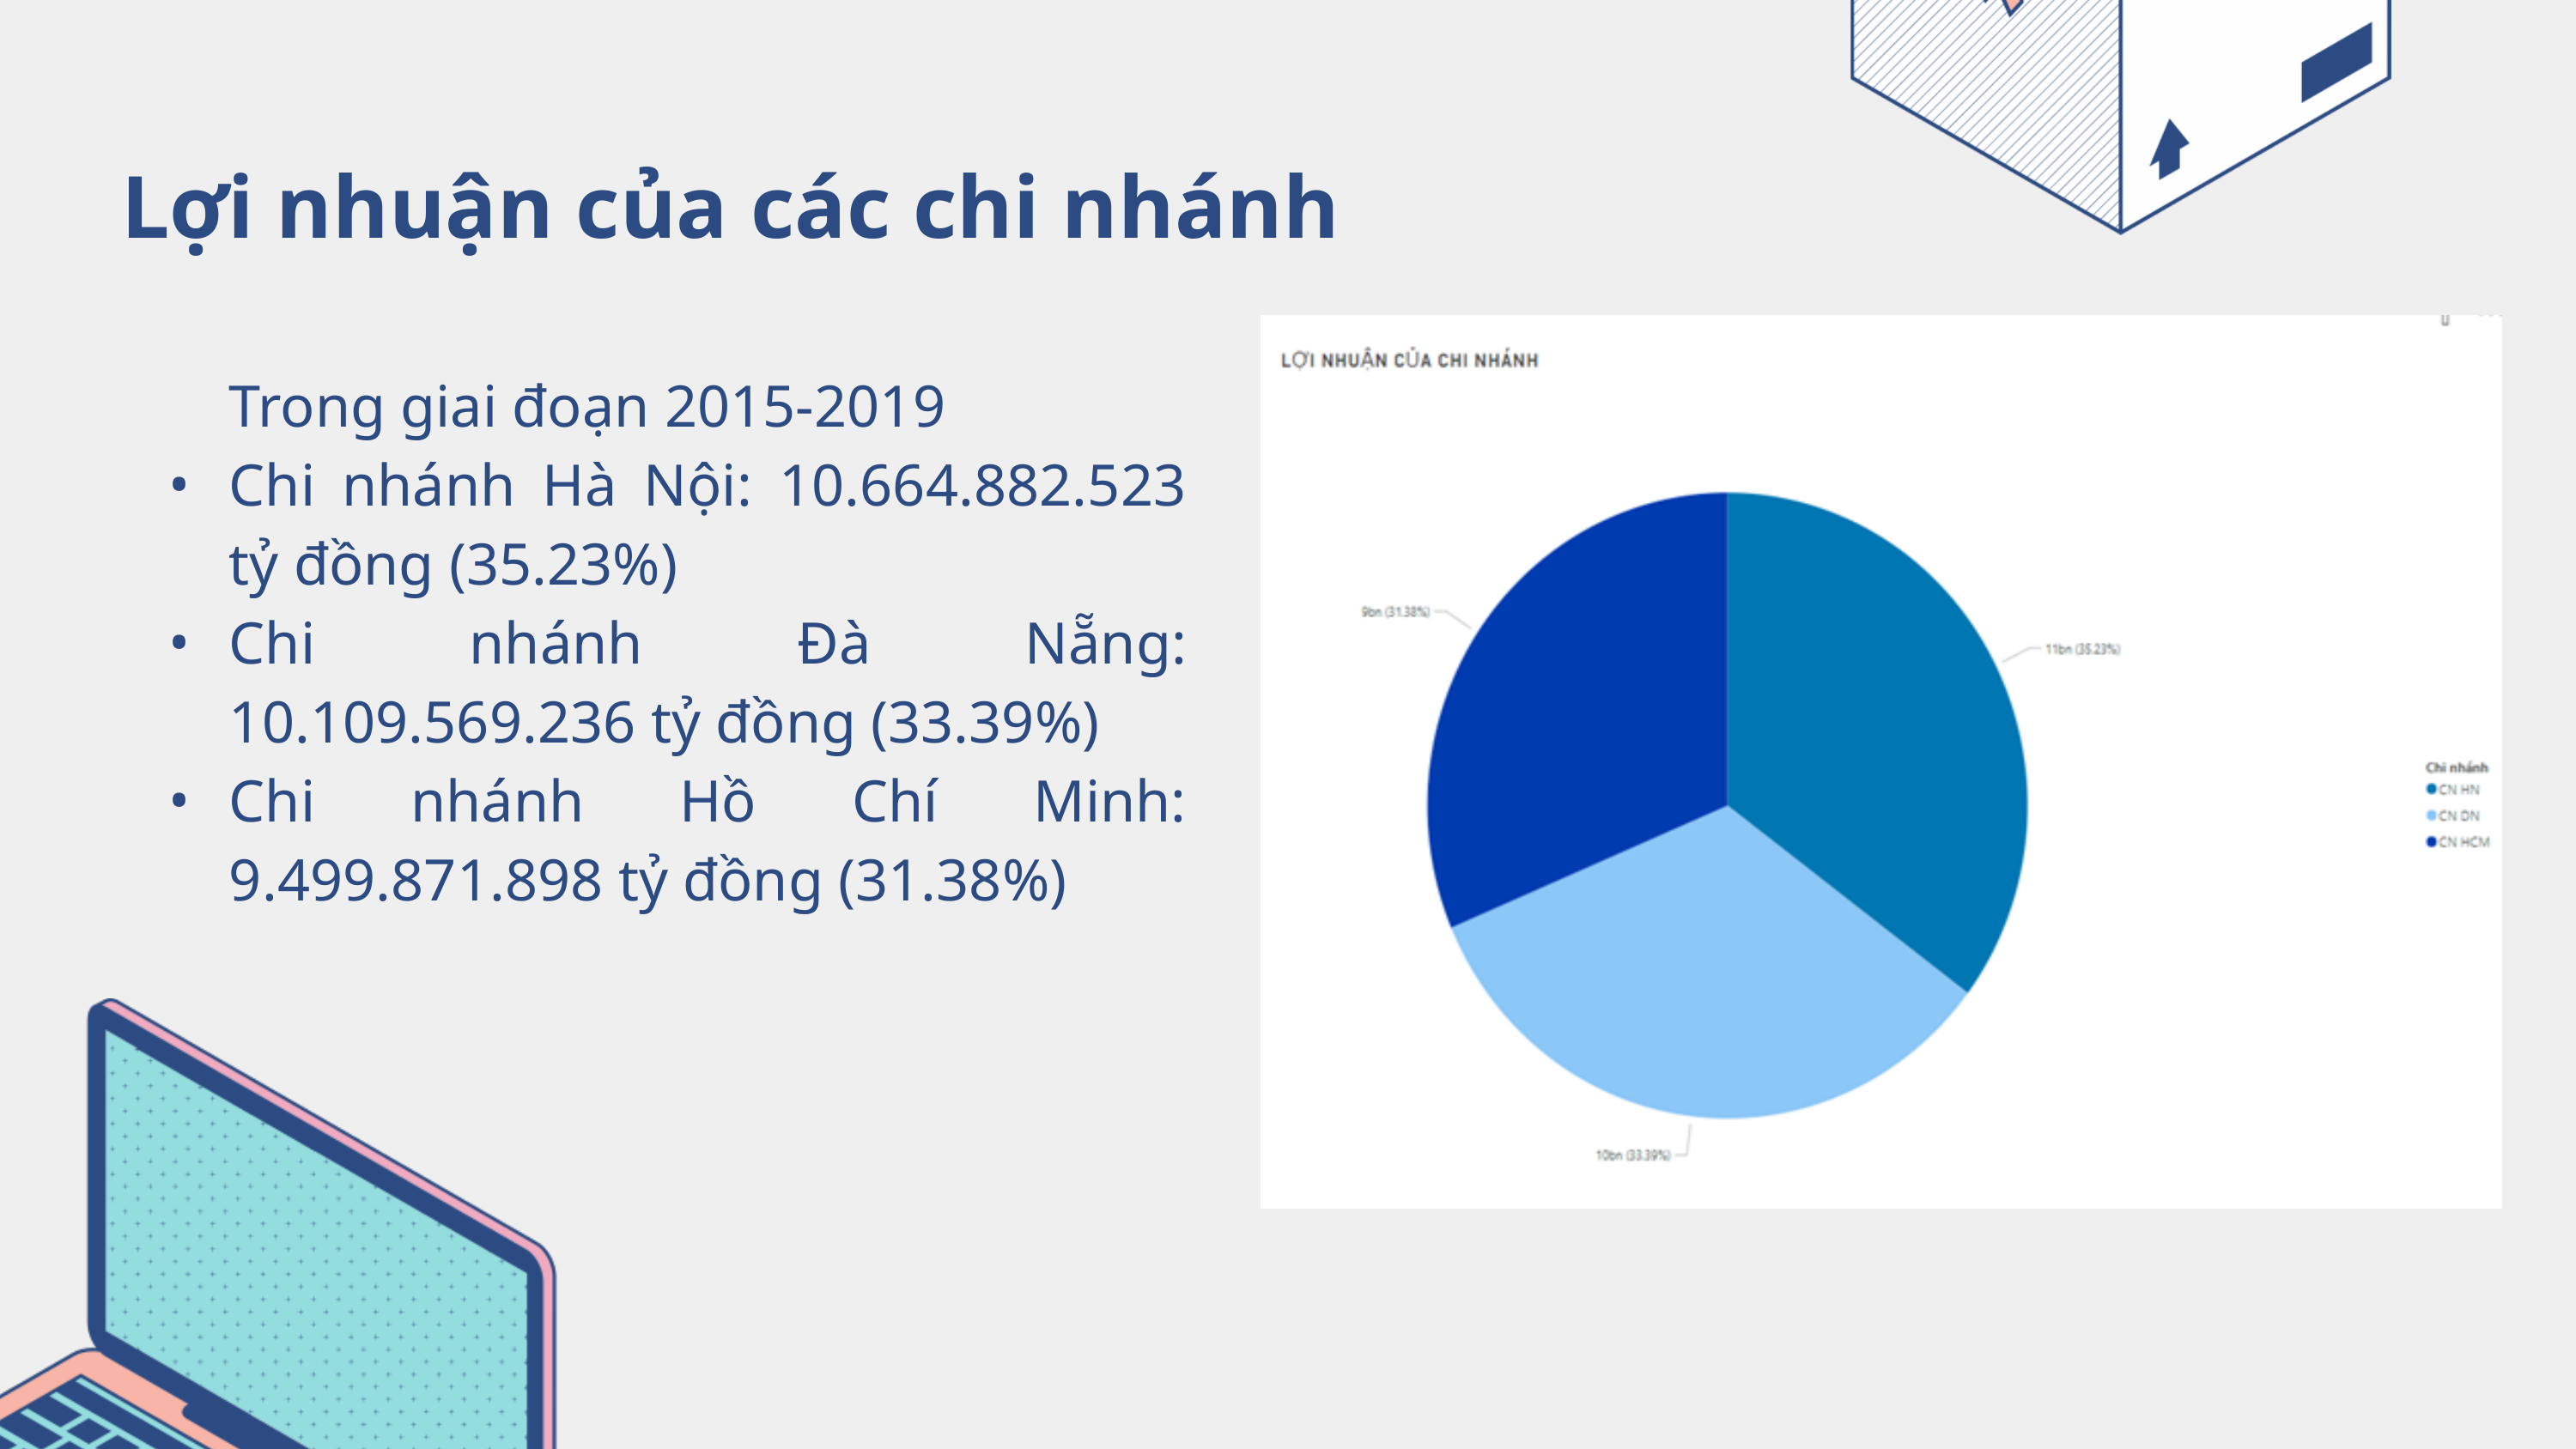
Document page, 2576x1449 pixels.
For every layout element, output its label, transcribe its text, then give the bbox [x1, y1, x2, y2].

text_box Trong giai đoạn 2015-2019 Chi nhánh Hà Nội: 10.664.882.523 tỷ đồng (35.23%) Chi nhánh Đà Nẵng: 10.109.569.236 tỷ đồng (33.39%) Chi nhánh Hồ Chí Minh: 9.499.871.898 tỷ đồng (31.38%) [100, 360, 1188, 912]
text_box [0, 998, 557, 1449]
text_box Lợi nhuận của các chi nhánh [121, 112, 1596, 256]
picture [1260, 315, 2502, 1210]
text_box [1850, 0, 2391, 235]
